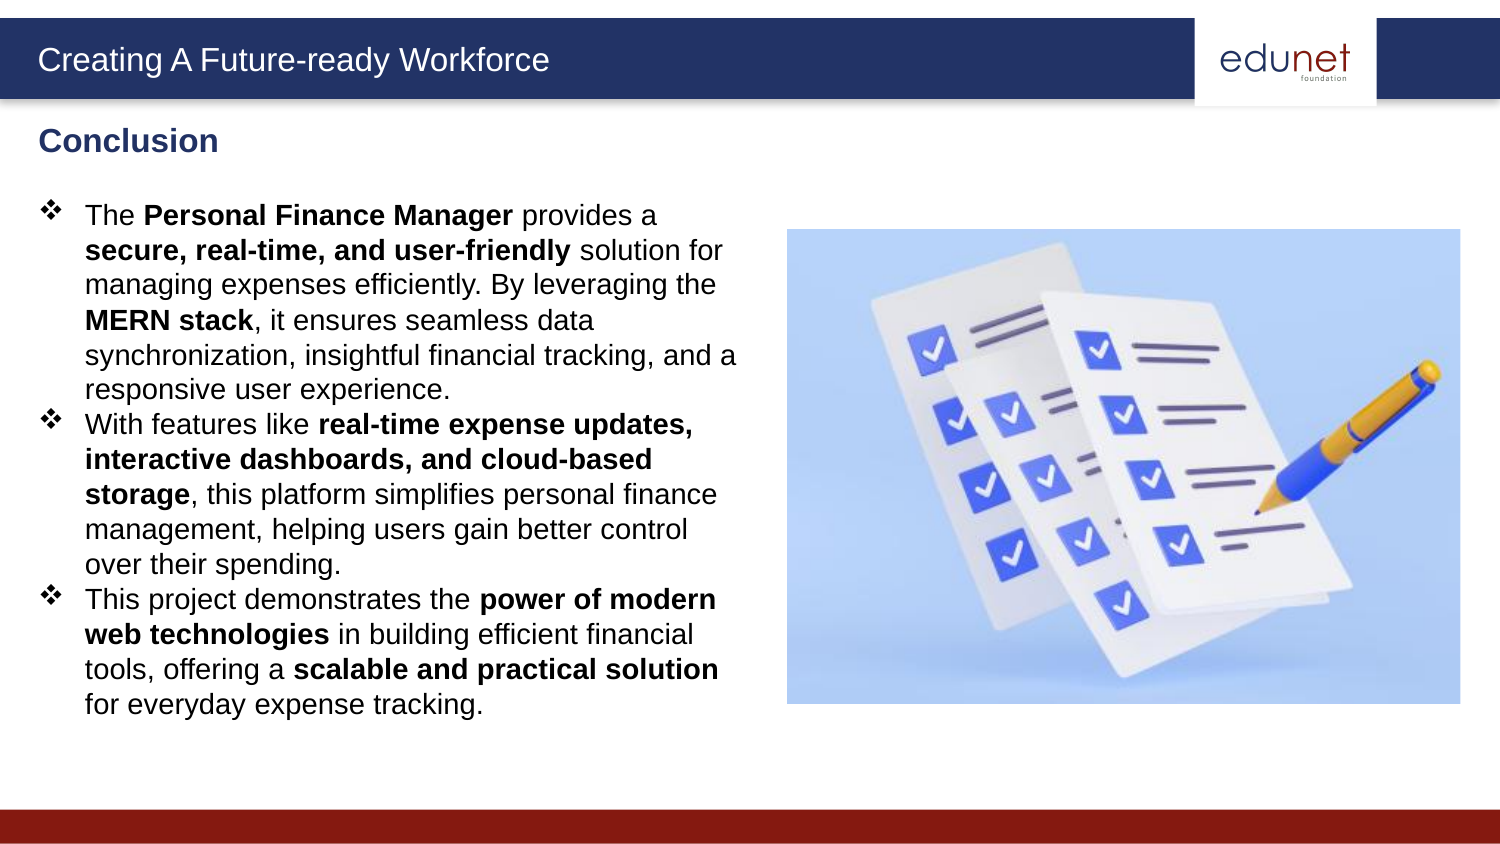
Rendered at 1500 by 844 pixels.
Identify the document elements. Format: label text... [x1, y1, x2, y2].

text_box The Personal Finance Manager provides a secure, real-time, and user-friendly solution for managing expenses efficiently. By leveraging the MERN stack, it ensures seamless data synchronization, insightful financial tracking, and a responsive user experience. With features like real-time expense updates, interactive dashboards, and cloud-based storage, this platform simplifies personal finance management, helping users gain better control over their spending. This project demonstrates the power of modern web technologies in building efficient financial tools, offering a scalable and practical solution for everyday expense tracking. [23, 188, 753, 728]
text_box Conclusion [23, 112, 750, 167]
picture [1215, 38, 1356, 86]
picture [786, 229, 1461, 705]
